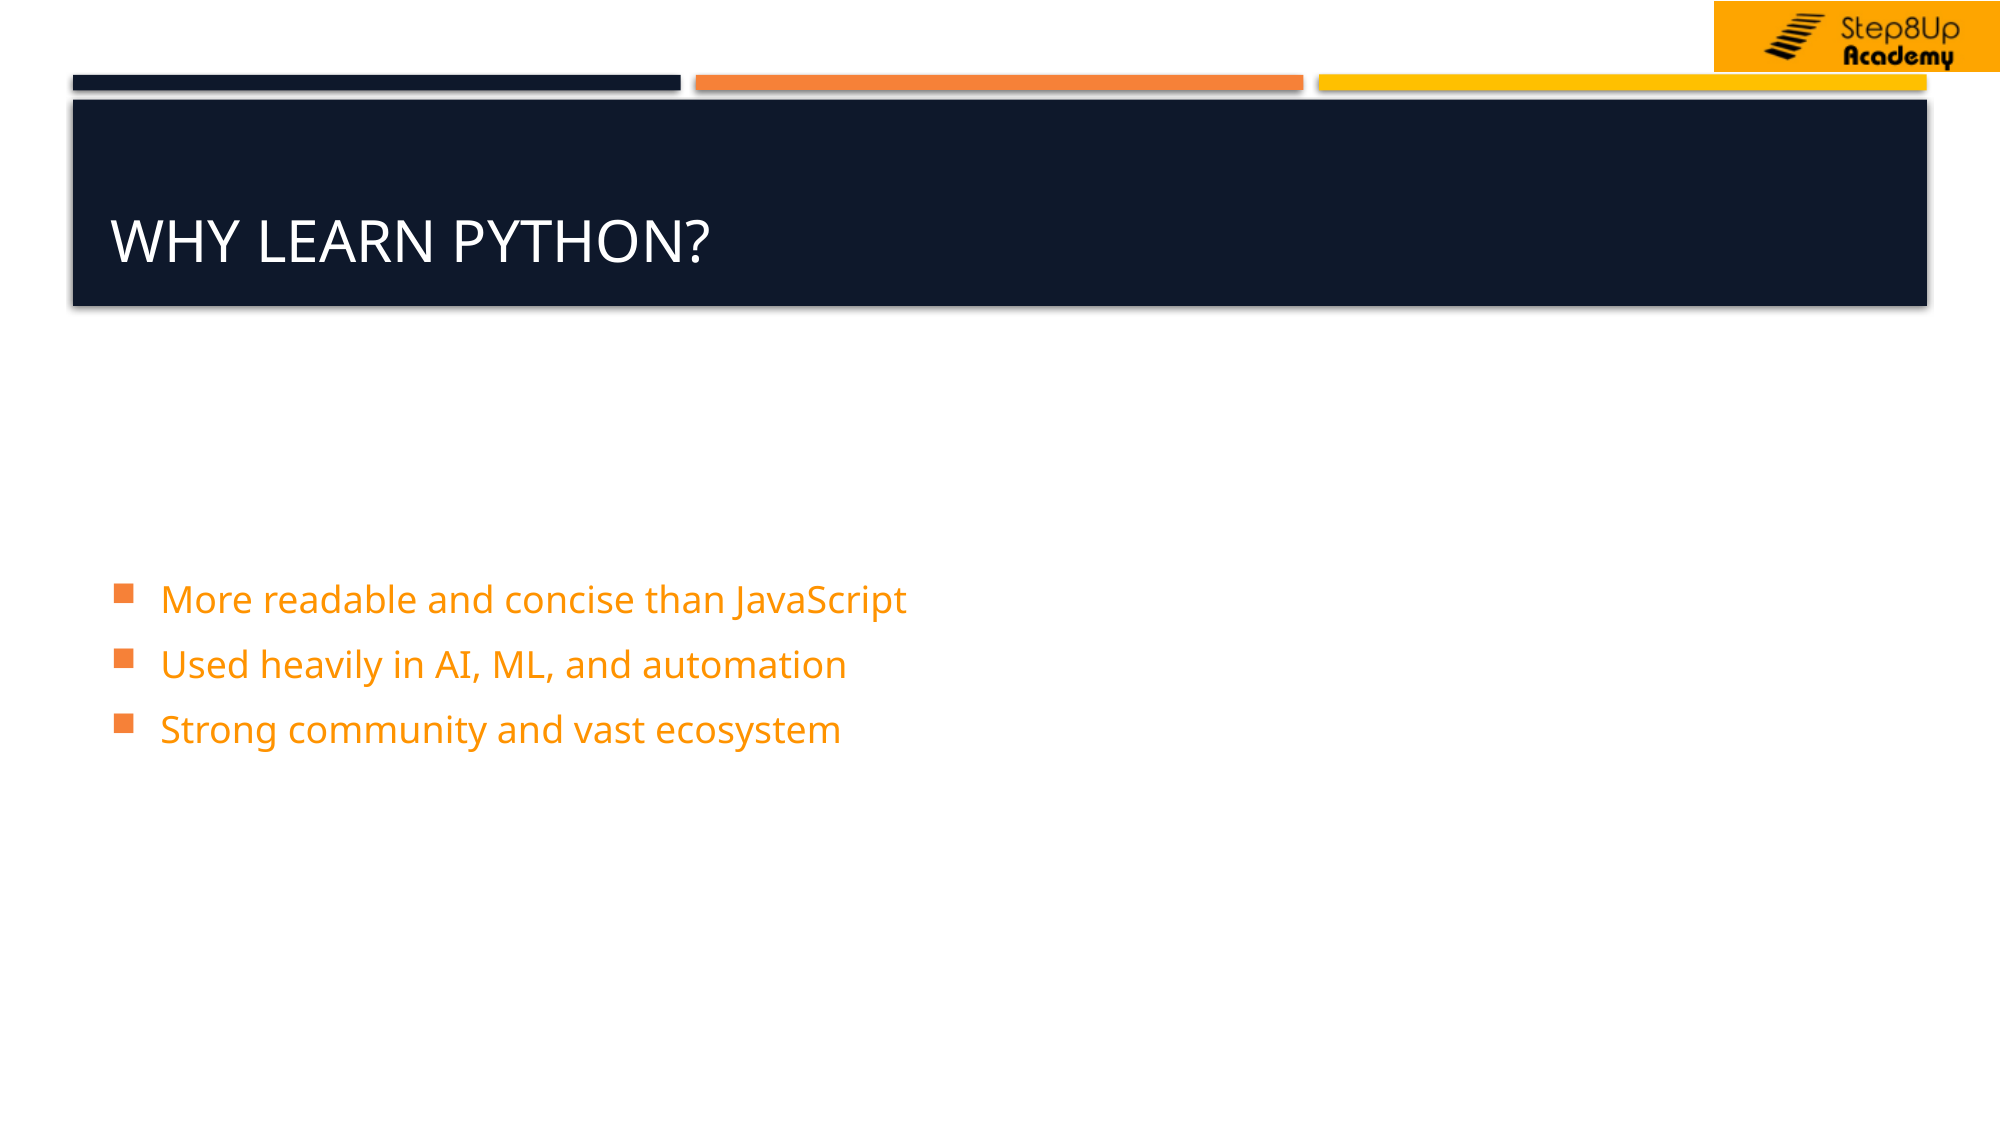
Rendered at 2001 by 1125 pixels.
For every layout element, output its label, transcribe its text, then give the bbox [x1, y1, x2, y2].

title Why learn Python? [95, 119, 1905, 282]
list More readable and concise than JavaScript Used heavily in AI, ML, and automation Strong community and vast ecosystem [95, 365, 985, 962]
picture [1714, 1, 2000, 72]
